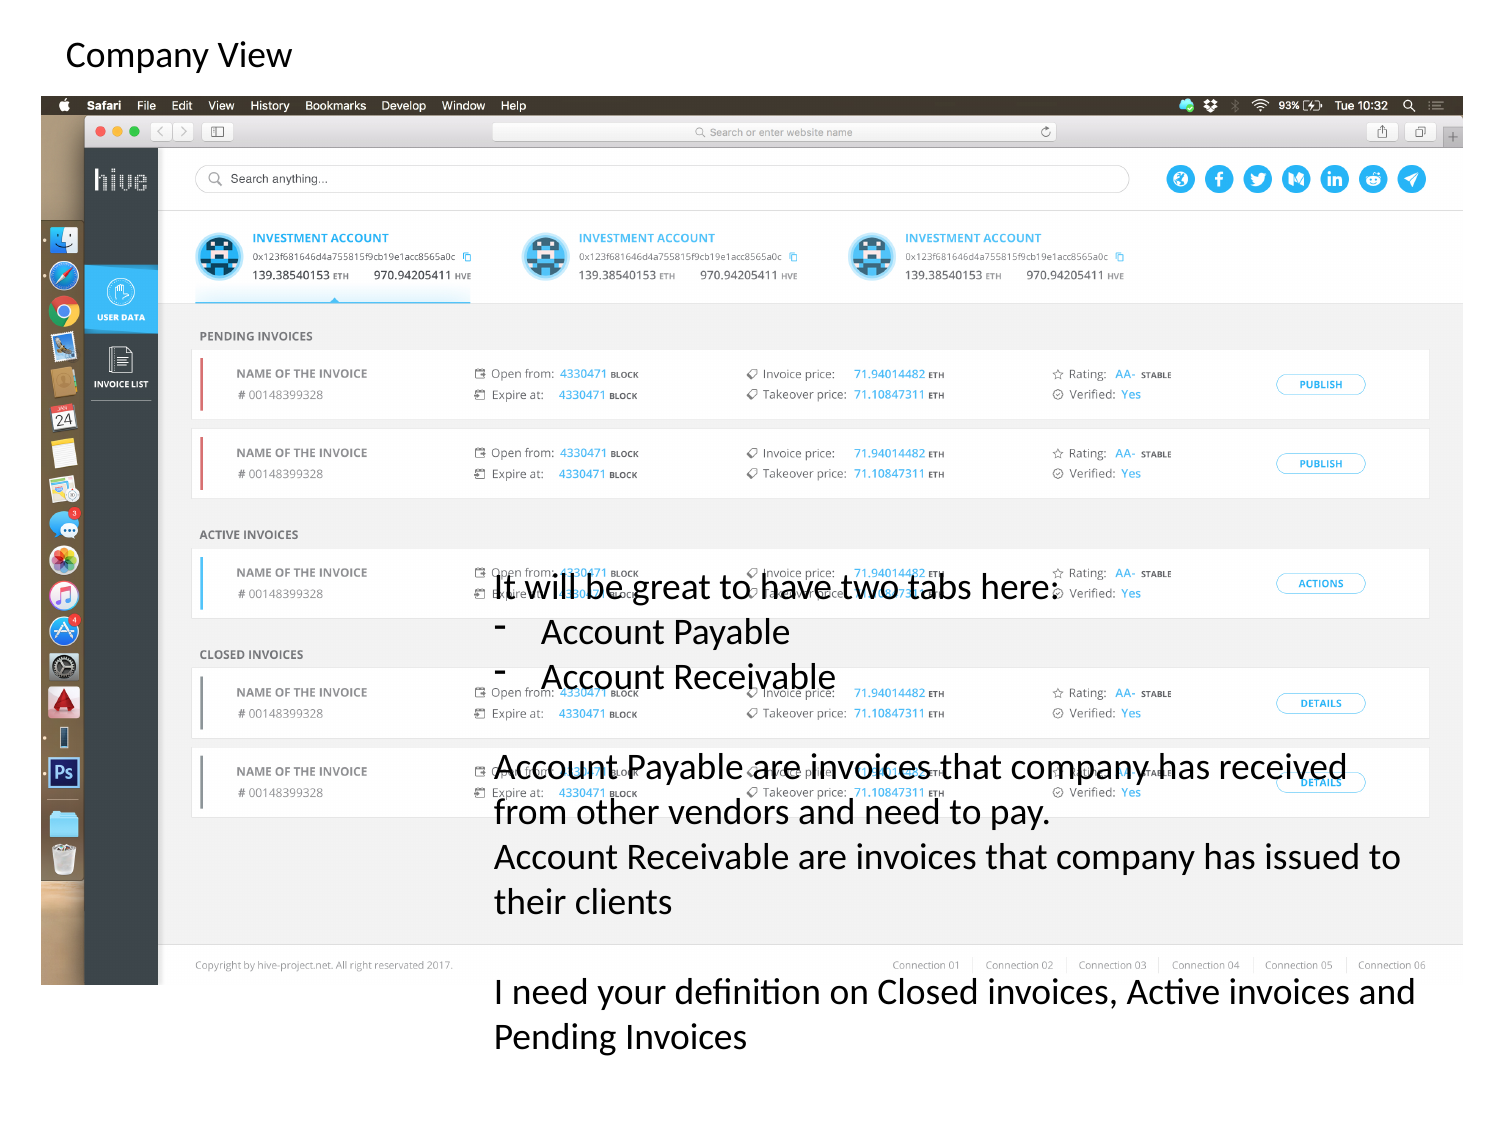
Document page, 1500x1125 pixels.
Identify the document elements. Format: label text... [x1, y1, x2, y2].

text_box It will be great to have two tabs here: Account Payable Account Receivable Account Payable are invoices that company has received from other vendors and need to pay. Account Receivable are invoices that company has issued to their clients I need your definition on Closed invoices, Active invoices and Pending Invoices [479, 996, 1441, 1065]
picture [41, 96, 1463, 985]
text_box Company View [51, 22, 308, 82]
